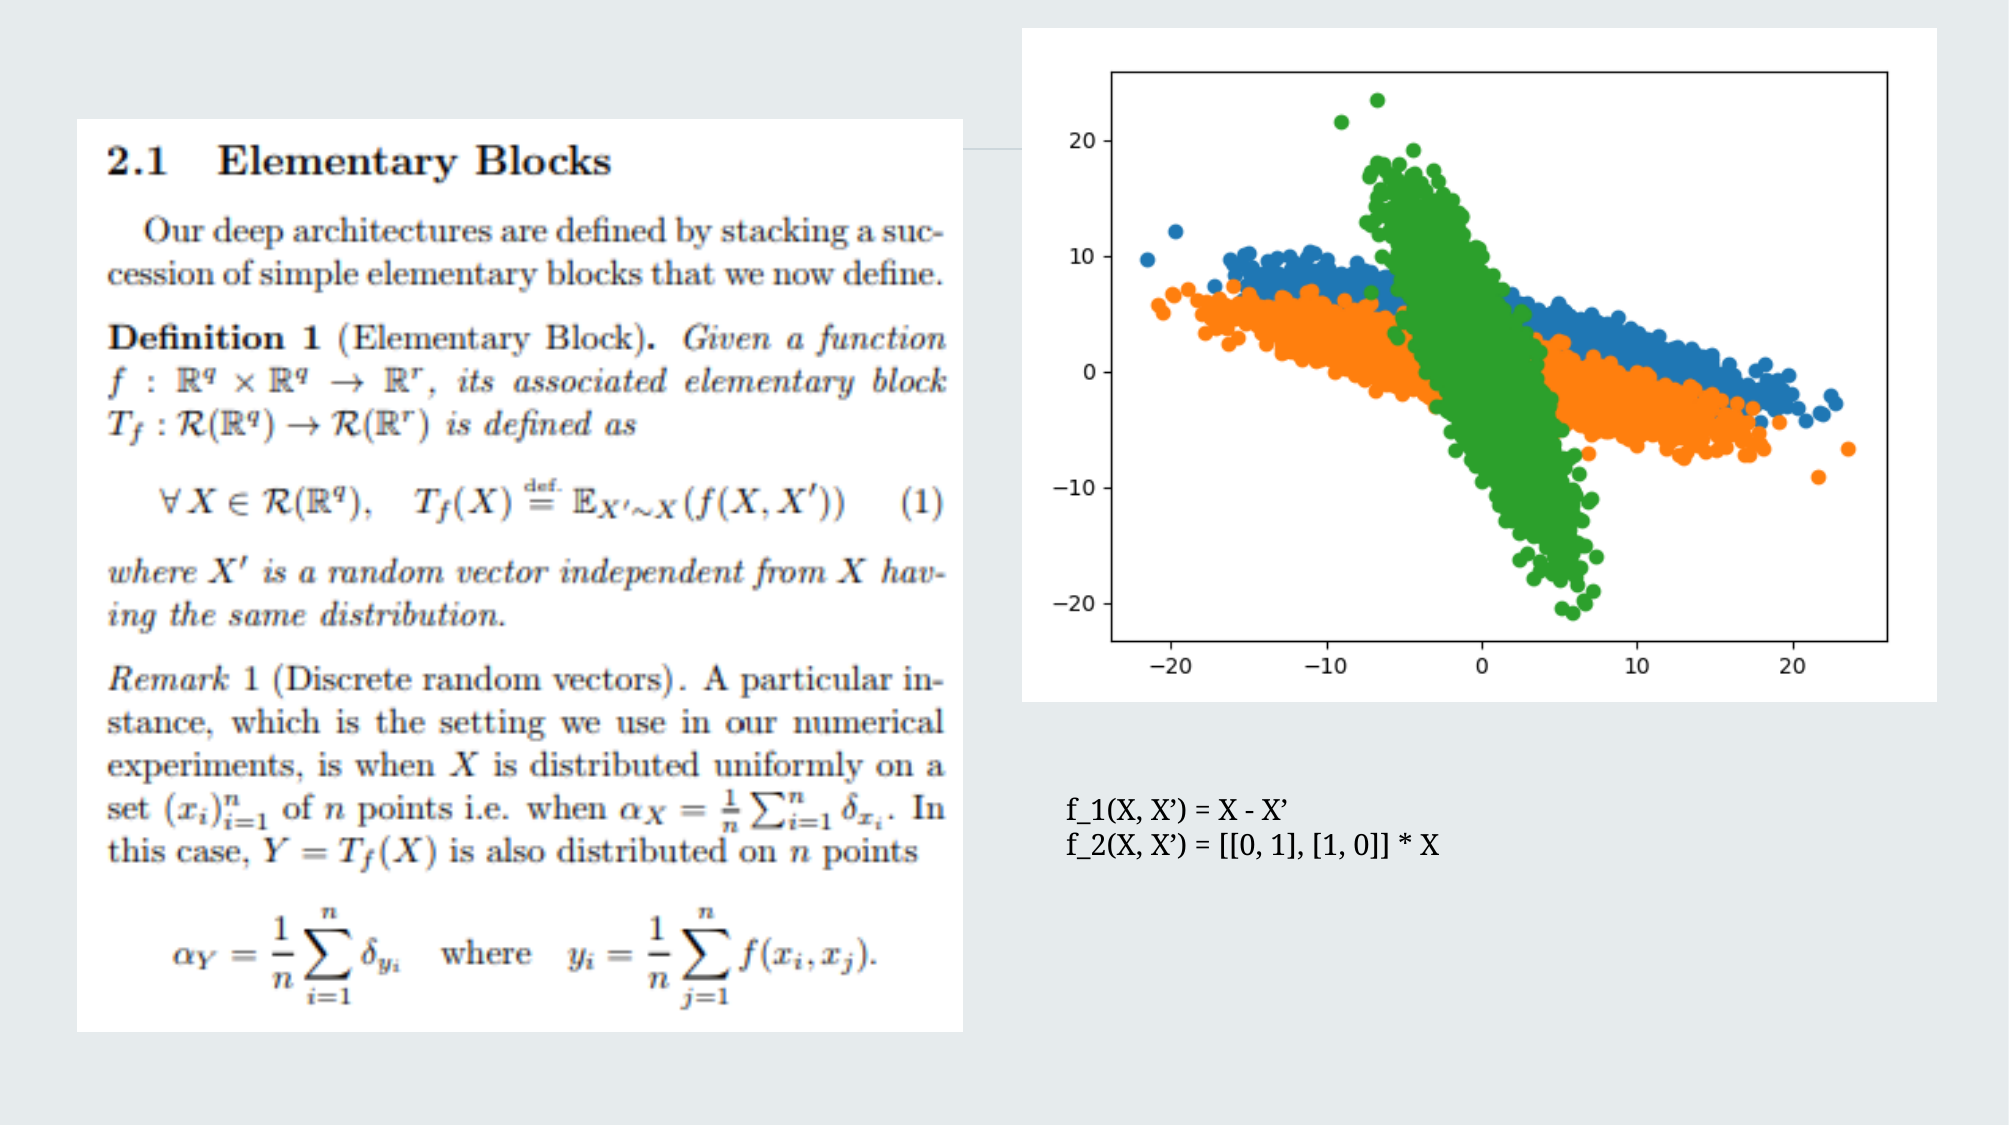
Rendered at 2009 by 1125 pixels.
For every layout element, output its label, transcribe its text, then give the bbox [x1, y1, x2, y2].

picture [76, 119, 963, 1032]
picture [1021, 28, 1937, 703]
text_box f_1(X, X’) = X - X’ f_2(X, X’) = [[0, 1], [1, 0]] * X [1051, 776, 1849, 1065]
